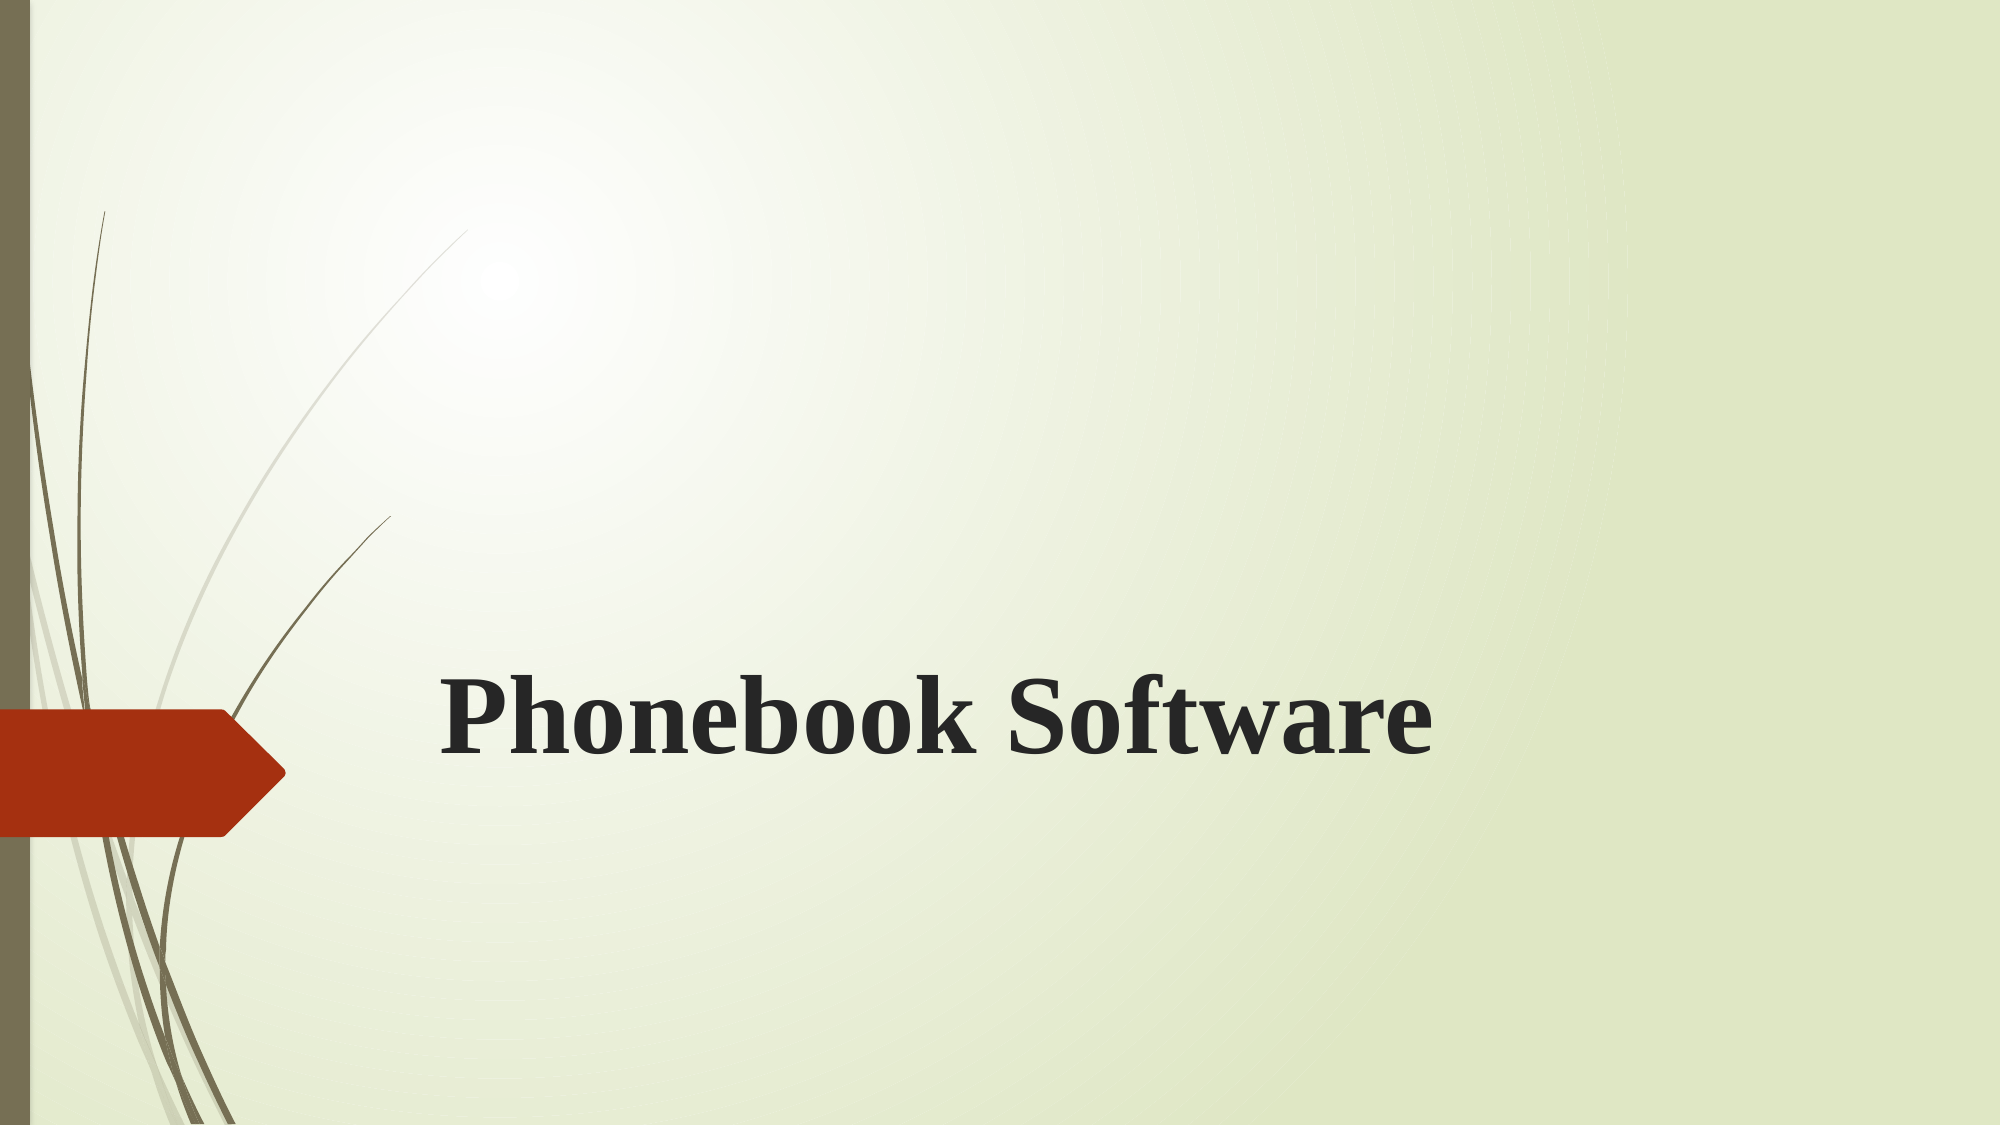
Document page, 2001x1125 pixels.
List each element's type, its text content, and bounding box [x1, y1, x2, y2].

title Phonebook Software [424, 412, 1888, 784]
